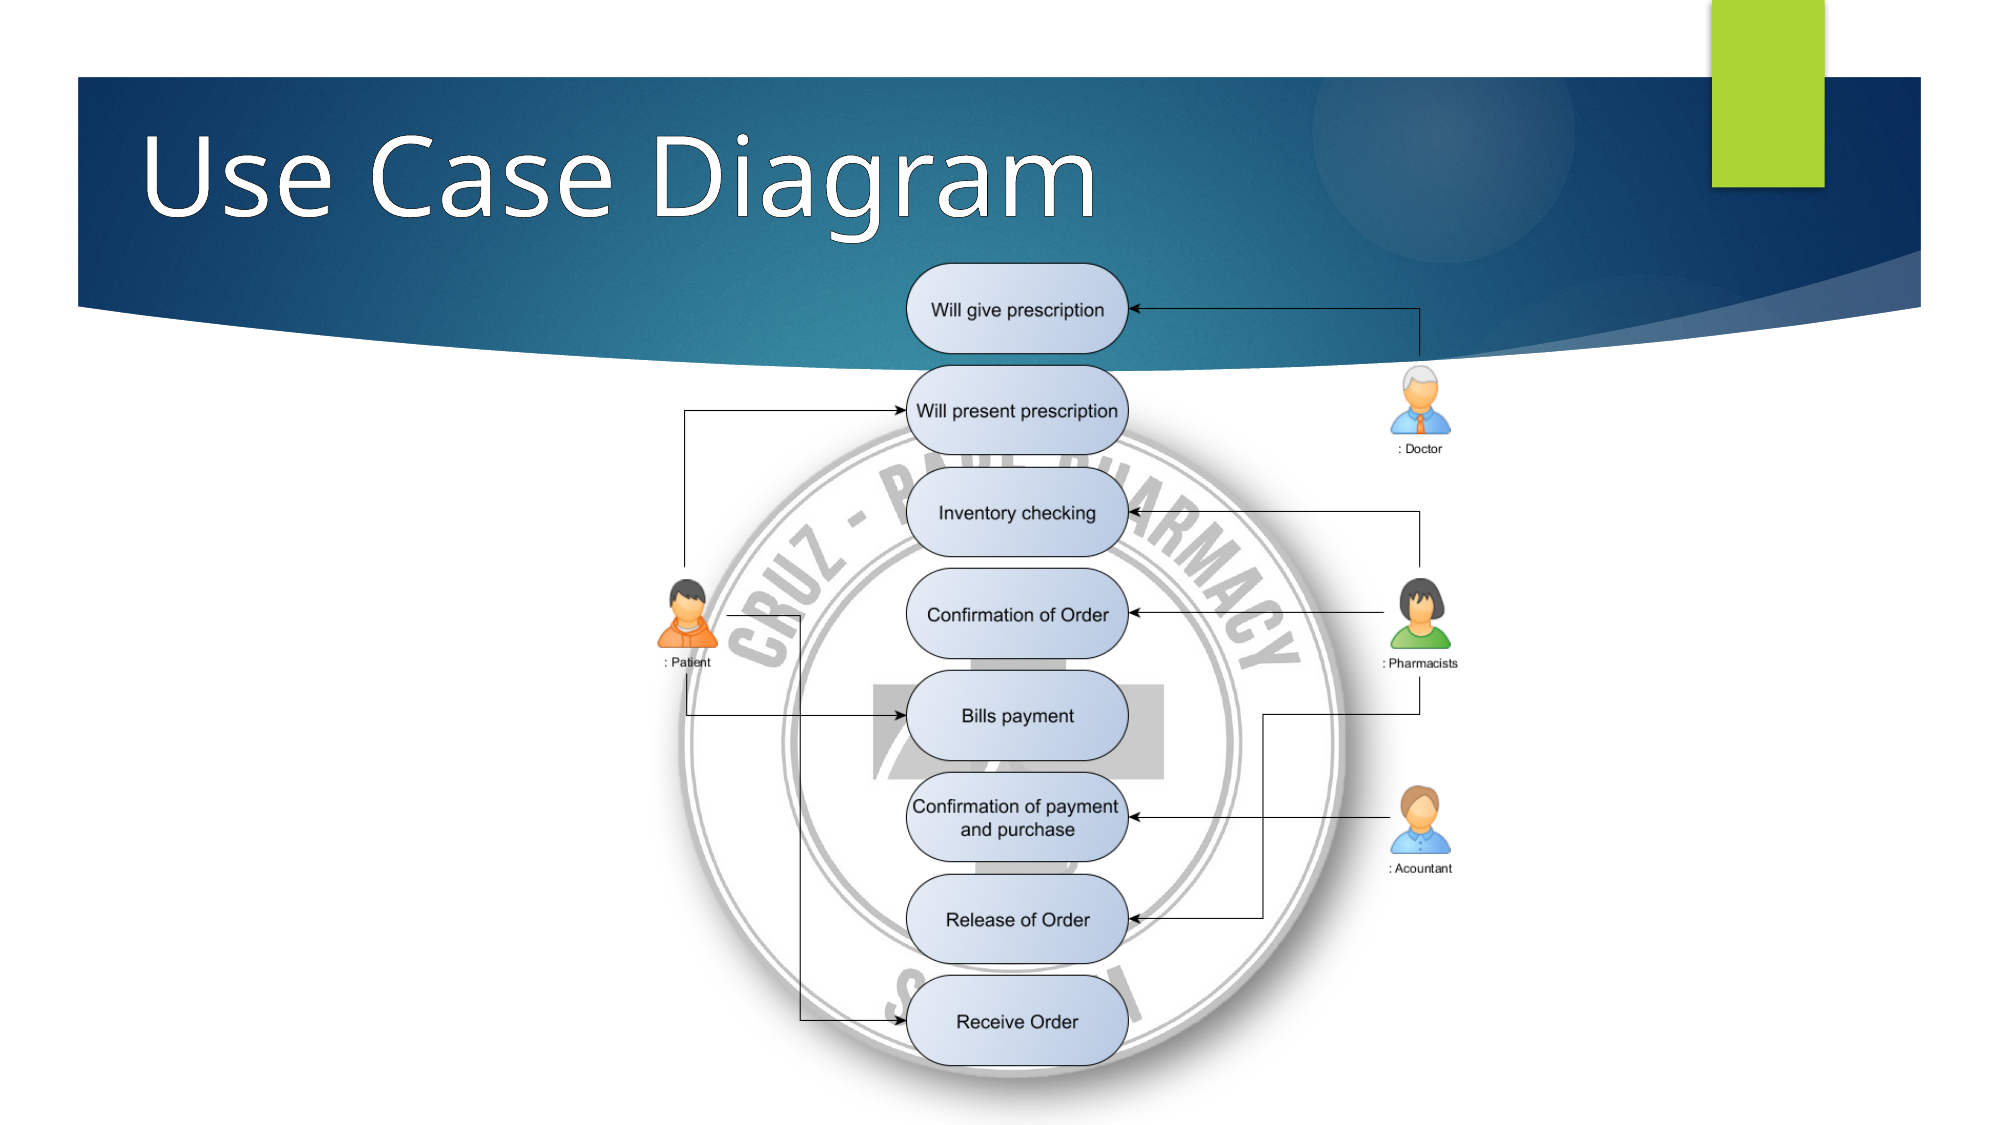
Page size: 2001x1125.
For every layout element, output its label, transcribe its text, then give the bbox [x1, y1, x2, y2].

picture [592, 247, 1477, 1125]
text_box Use Case Diagram [121, 96, 1118, 247]
